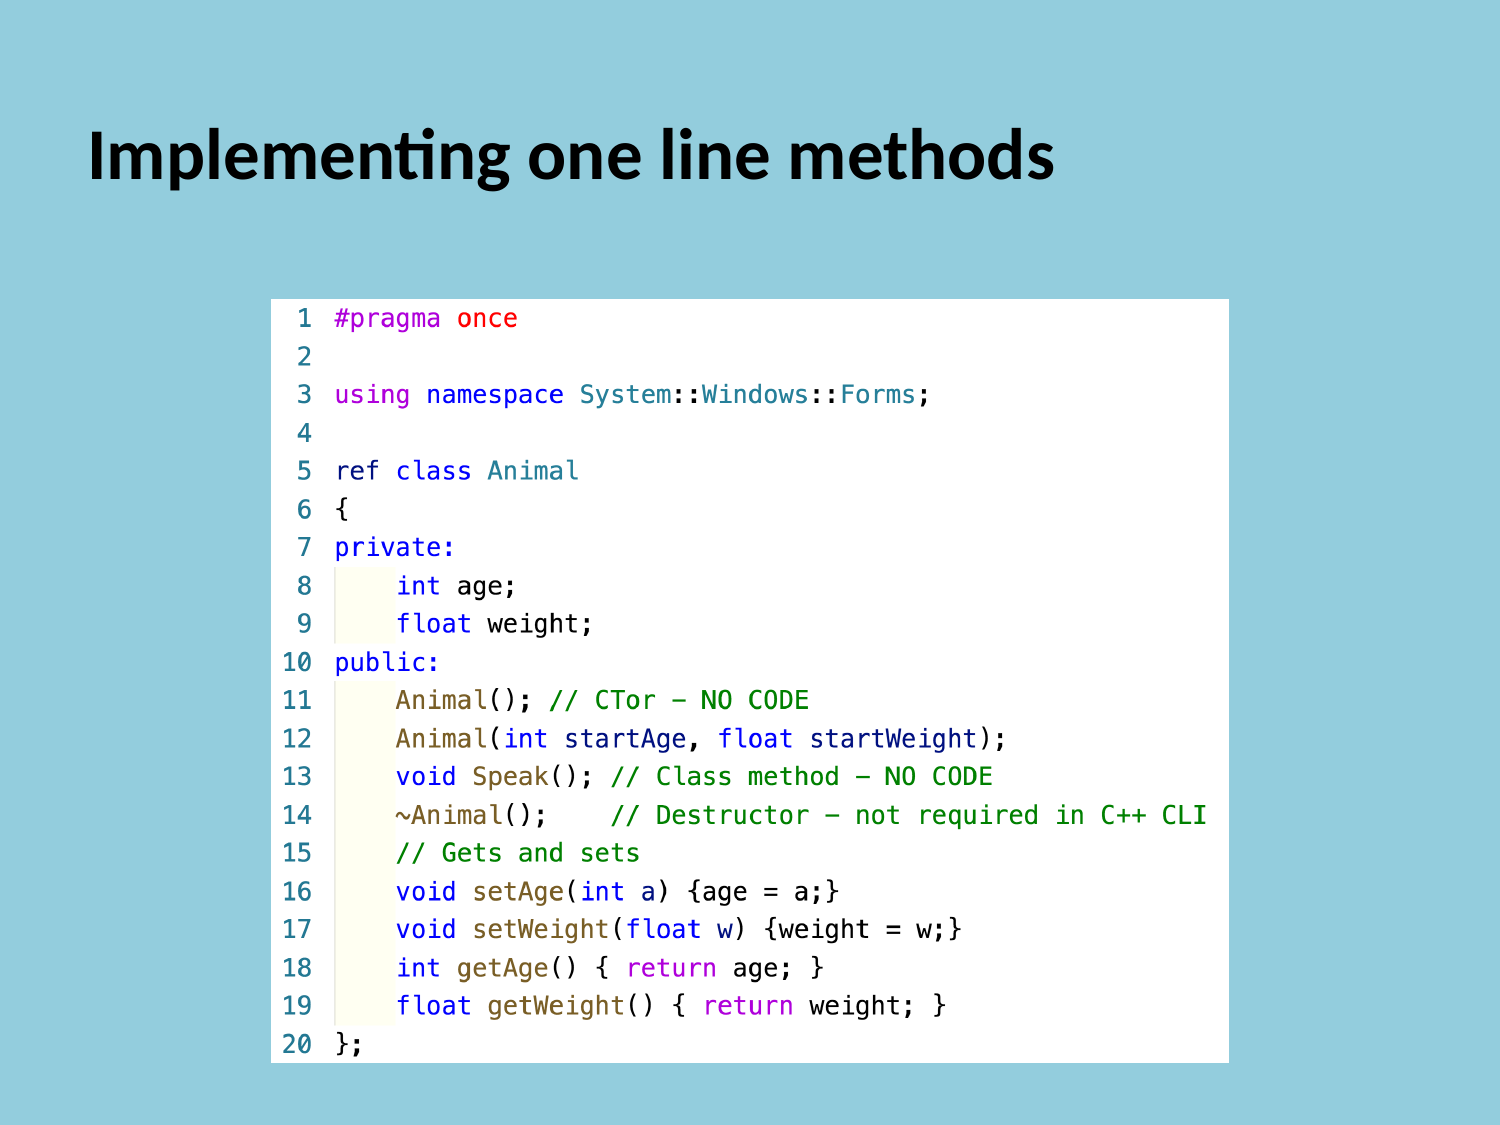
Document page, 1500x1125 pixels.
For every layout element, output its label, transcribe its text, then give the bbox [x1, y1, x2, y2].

picture [271, 299, 1229, 1063]
text_box Implementing one line methods [0, 1, 1500, 200]
